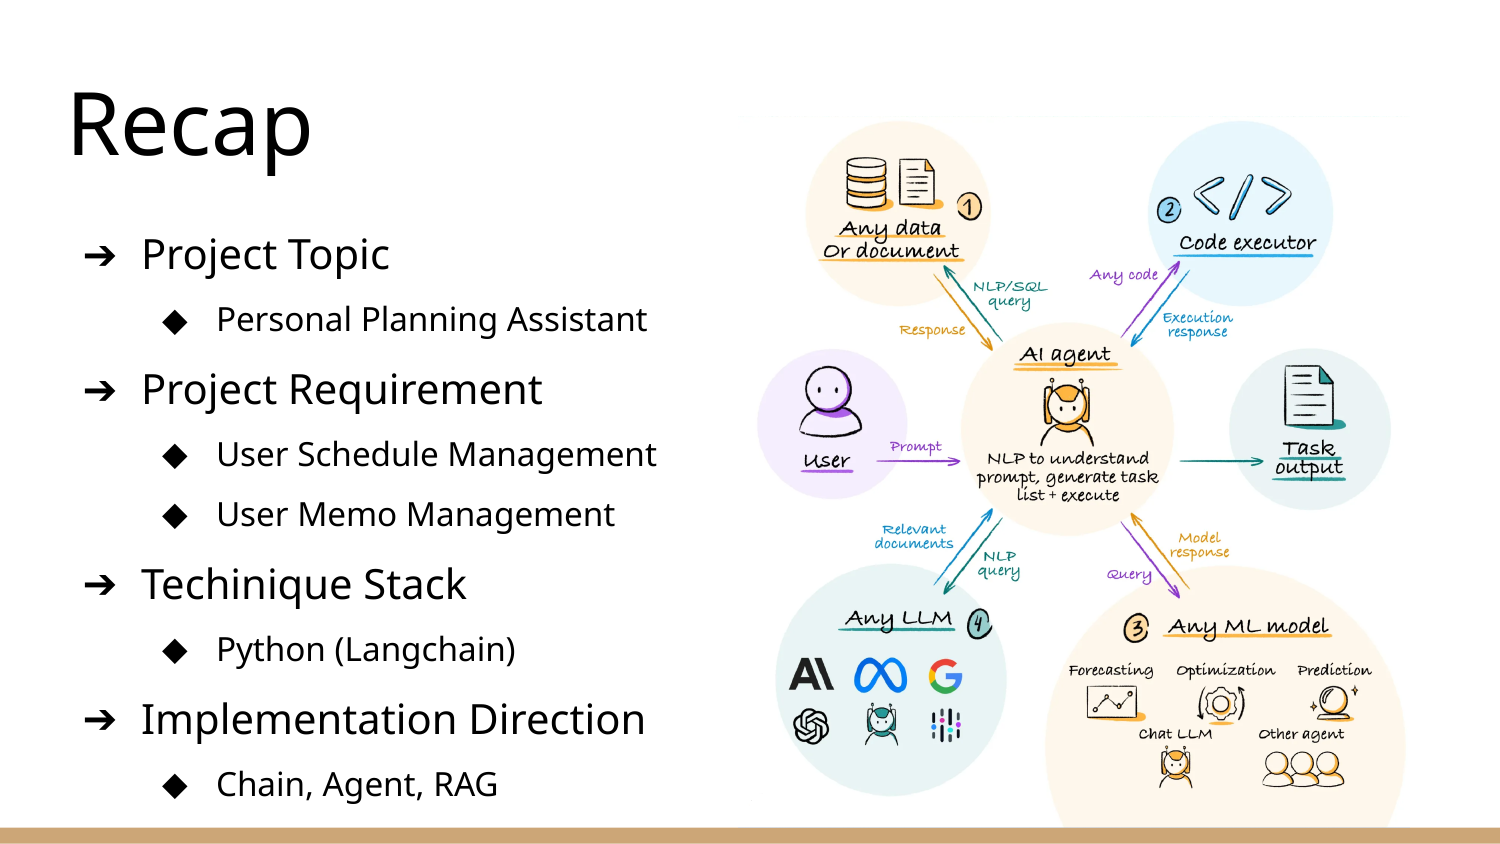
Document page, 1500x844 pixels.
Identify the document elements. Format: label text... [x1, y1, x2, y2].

title Recap [51, 51, 1449, 189]
list Project Topic Personal Planning Assistant Project Requirement User Schedule Management User Memo Management Techinique Stack Python (Langchain) Implementation Direction Chain, Agent, RAG [51, 188, 732, 812]
picture [738, 116, 1411, 828]
